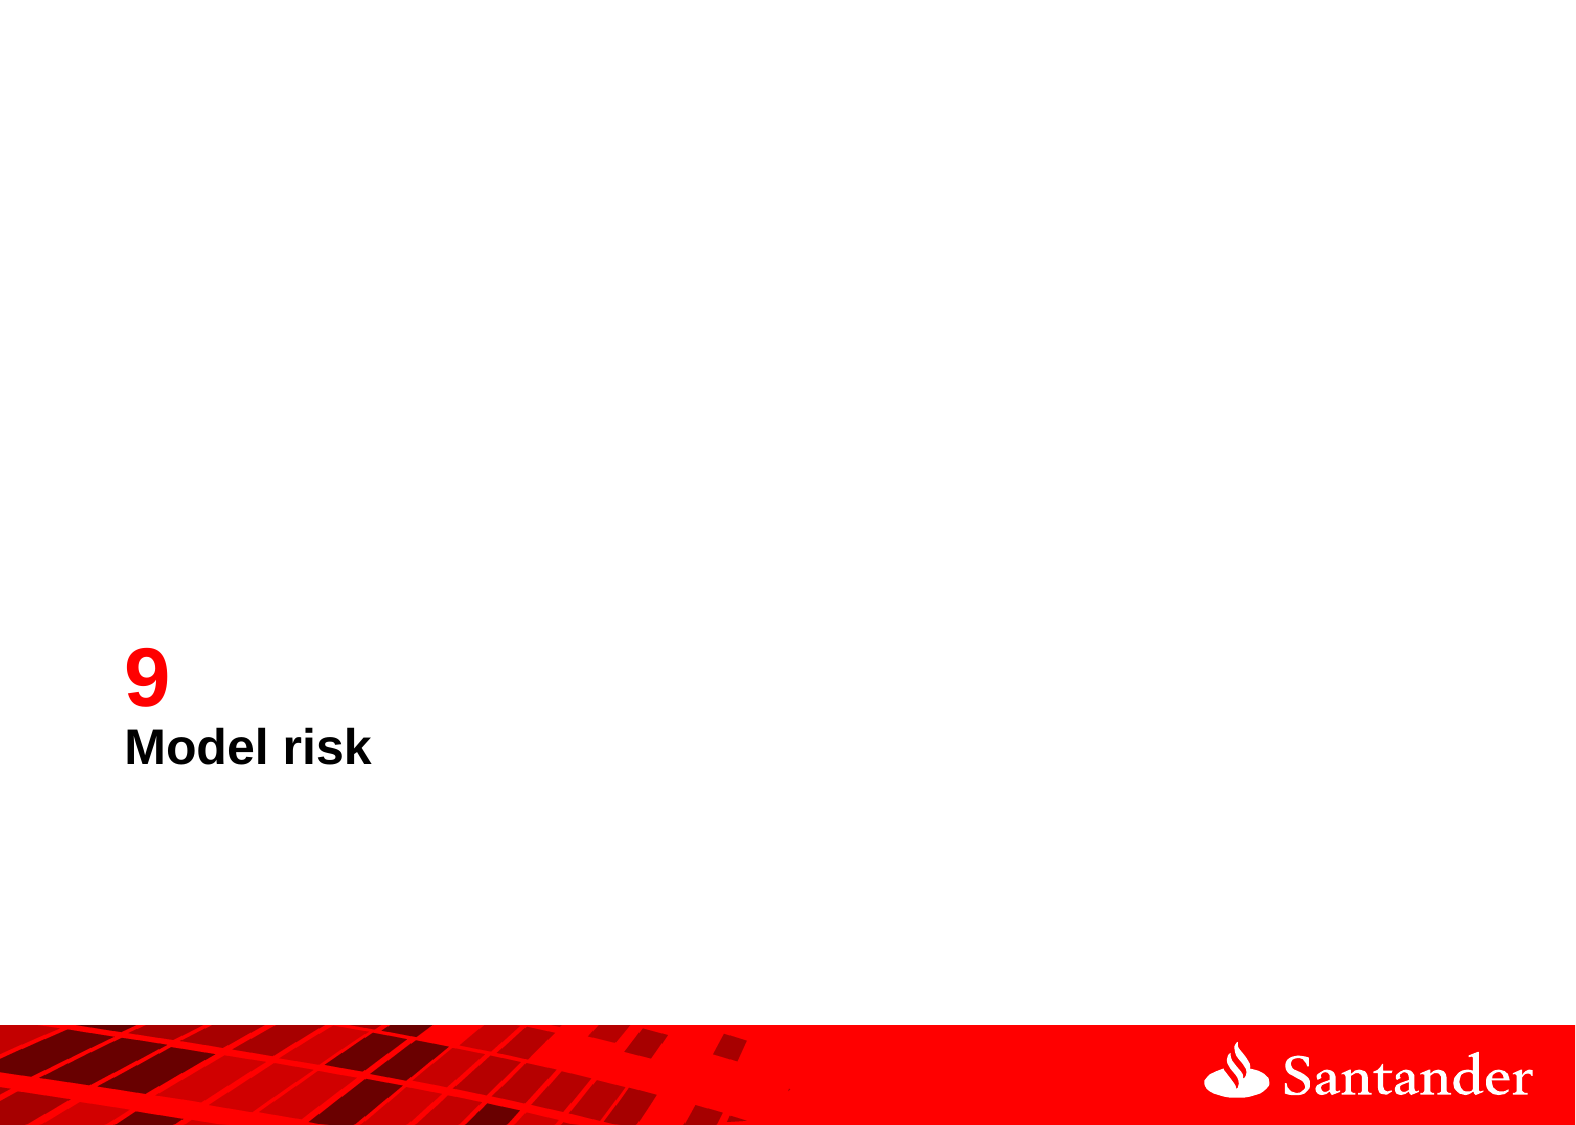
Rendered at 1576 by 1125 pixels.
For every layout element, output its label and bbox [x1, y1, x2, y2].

title [124, 723, 1464, 947]
list [124, 476, 1464, 723]
picture [0, 1025, 1576, 1125]
